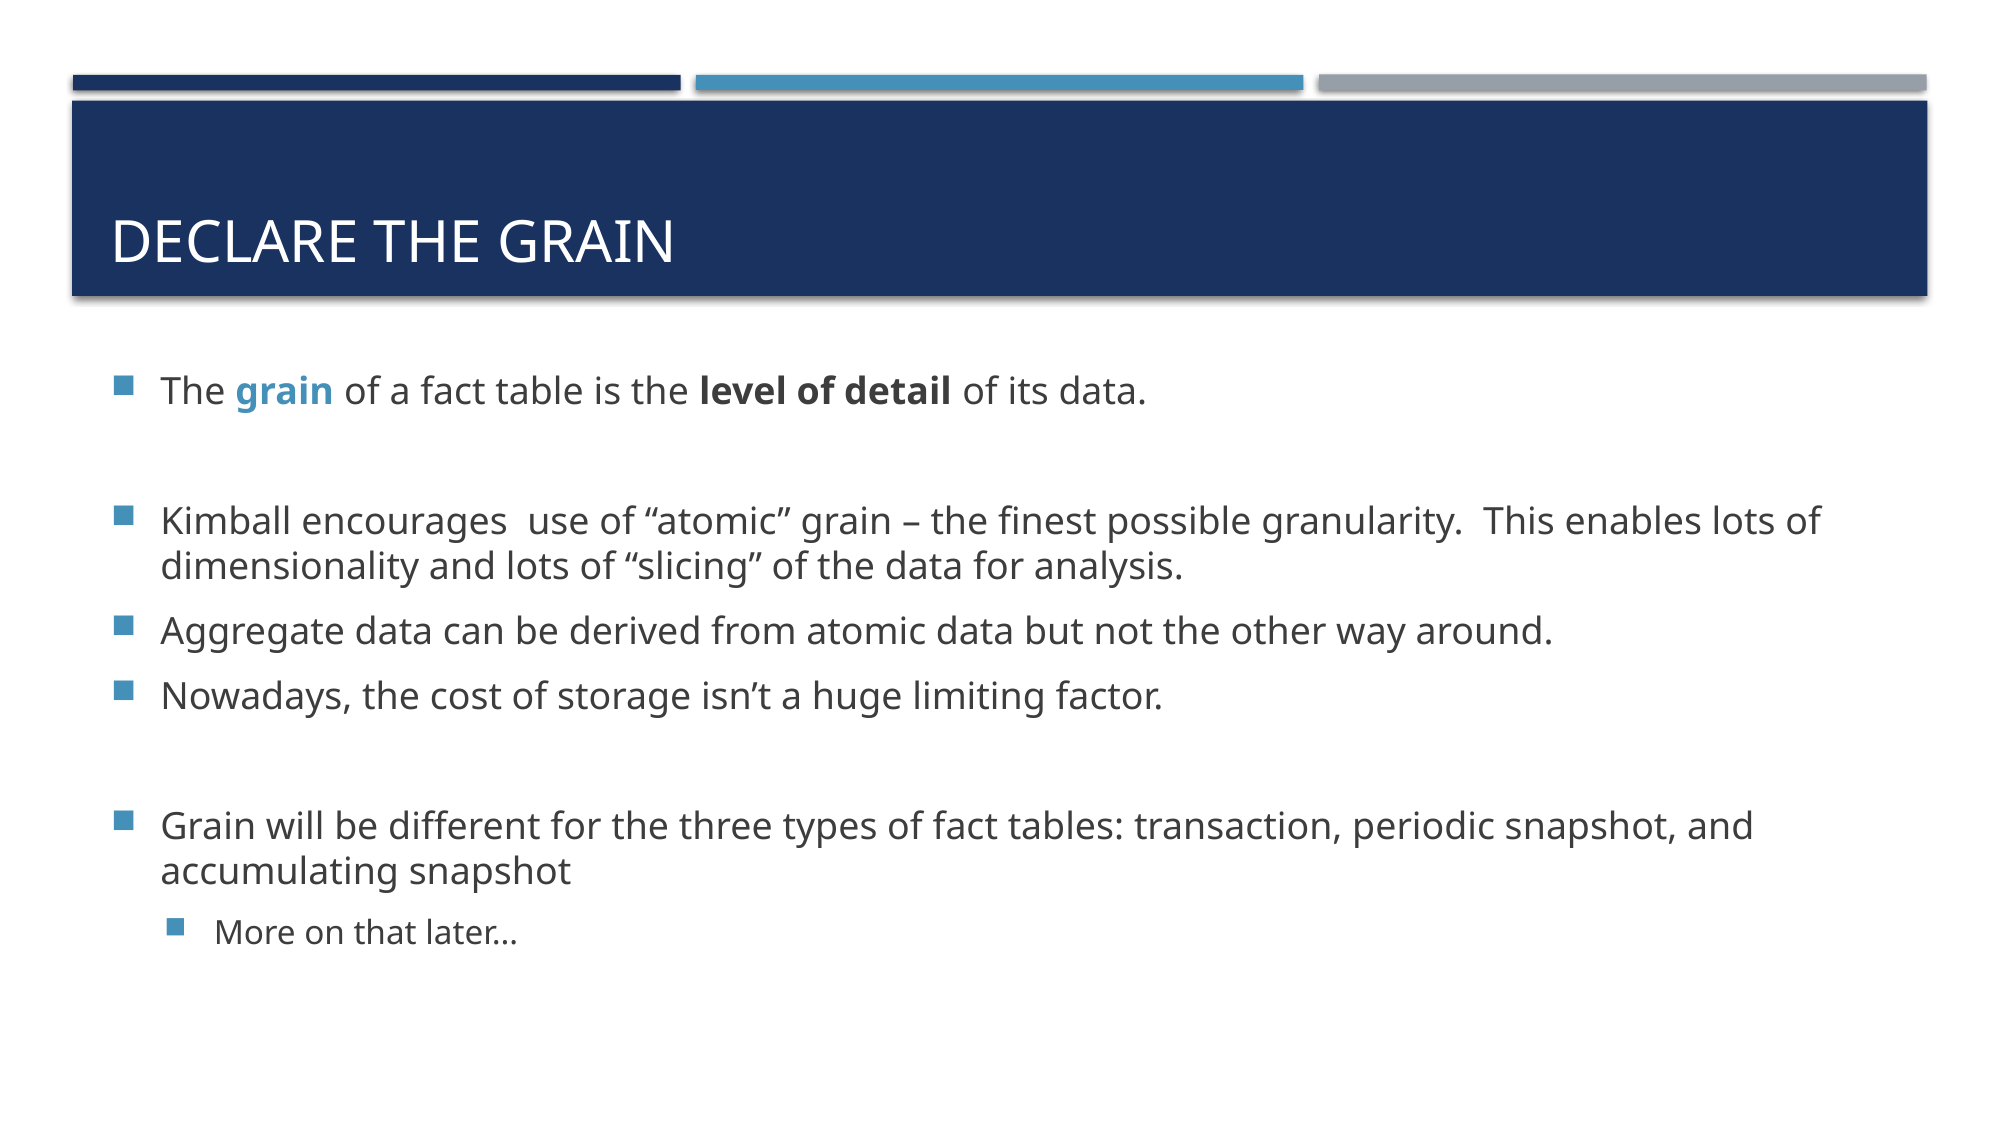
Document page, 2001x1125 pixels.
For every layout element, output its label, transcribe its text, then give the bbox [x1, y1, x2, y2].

list The grain of a fact table is the level of detail of its data. Kimball encourages use of “atomic” grain – the finest possible granularity. This enables lots of dimensionality and lots of “slicing” of the data for analysis. Aggregate data can be derived from atomic data but not the other way around. Nowadays, the cost of storage isn’t a huge limiting factor. Grain will be different for the three types of fact tables: transaction, periodic snapshot, and accumulating snapshot More on that later… [95, 357, 1905, 962]
title Declare the grain [95, 115, 1905, 282]
